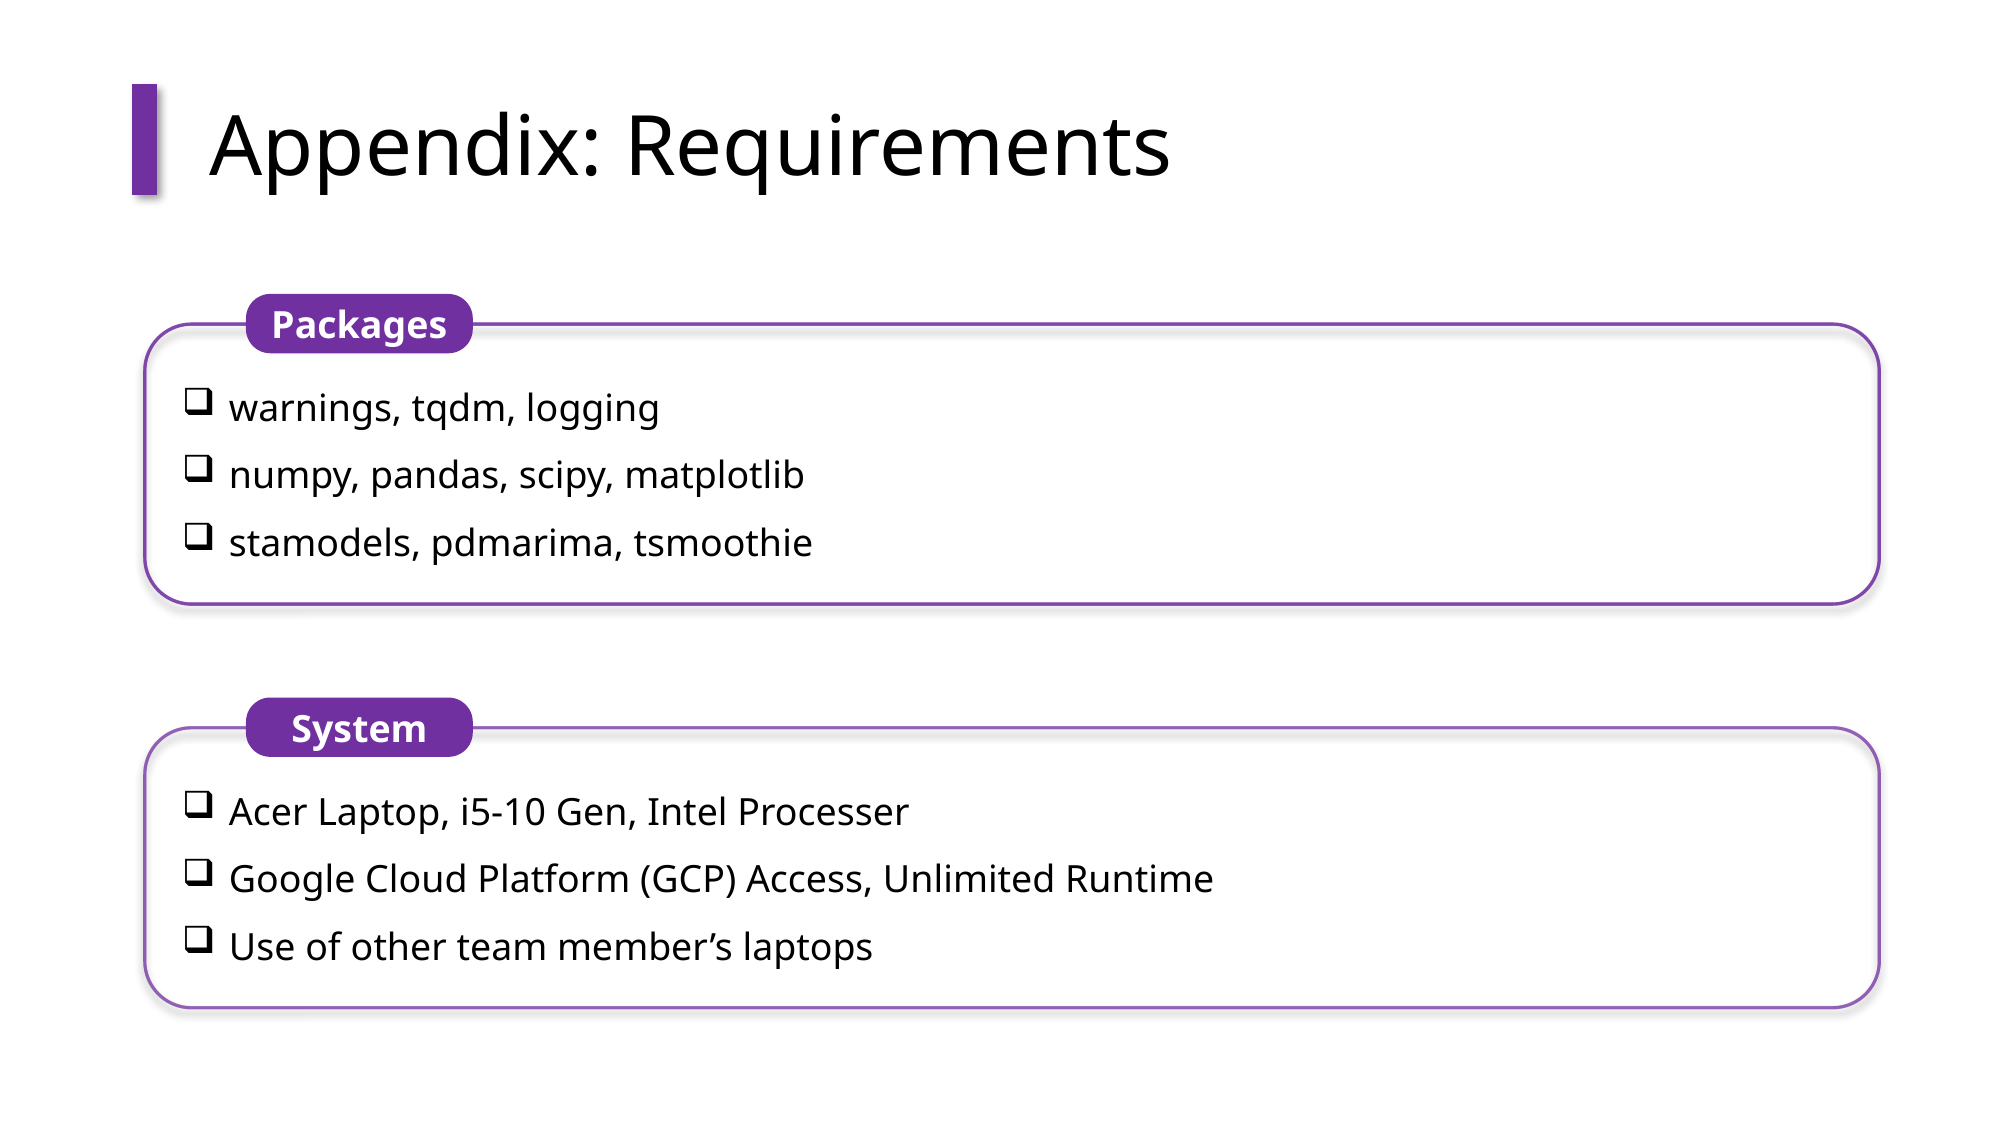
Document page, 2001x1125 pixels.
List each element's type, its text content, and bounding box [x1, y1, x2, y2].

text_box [144, 323, 1880, 1008]
text_box Packages [245, 293, 473, 323]
text_box Appendix: Requirements [194, 84, 1856, 201]
